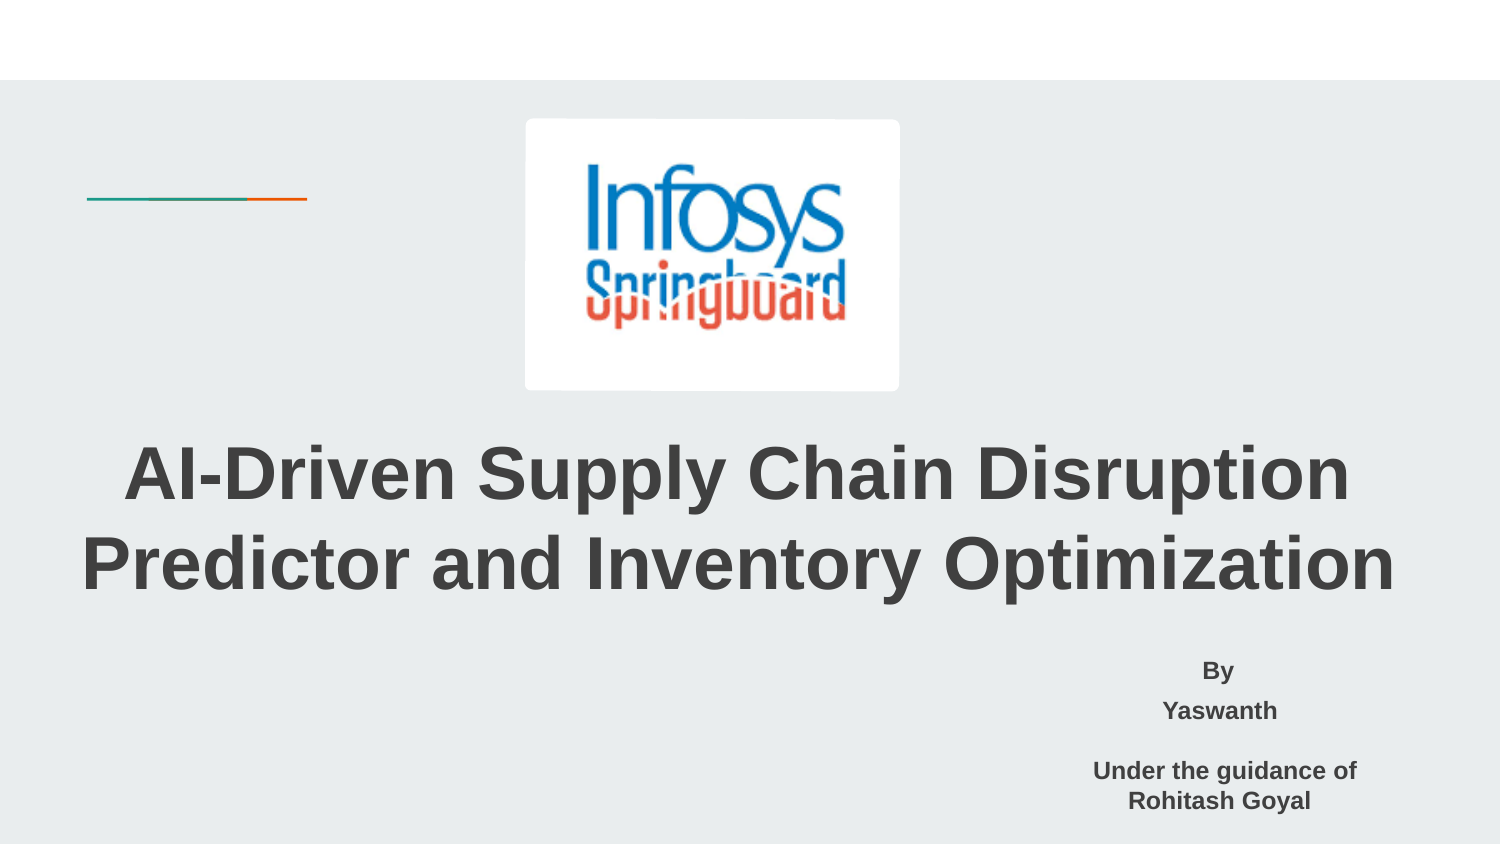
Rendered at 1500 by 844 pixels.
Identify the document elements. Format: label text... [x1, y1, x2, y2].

text_box [524, 118, 900, 392]
title AI-Driven Supply Chain Disruption Predictor and Inventory Optimization By Yaswanth Under the guidance of Rohitash Goyal [66, 409, 1433, 683]
